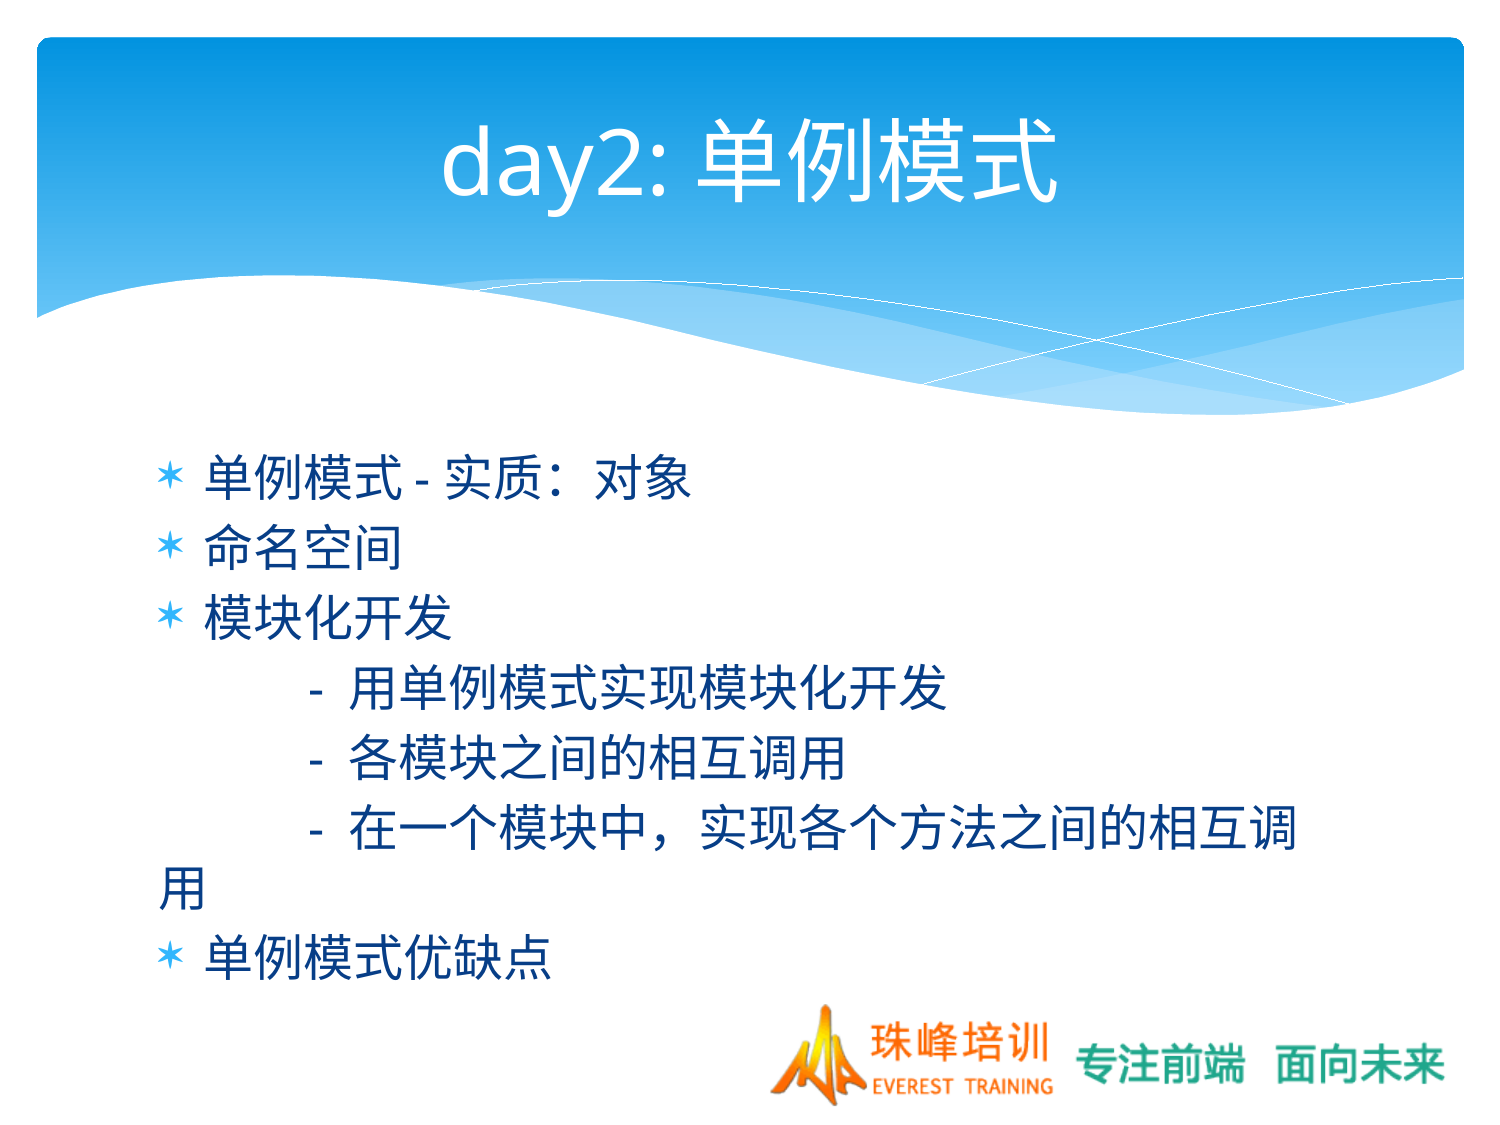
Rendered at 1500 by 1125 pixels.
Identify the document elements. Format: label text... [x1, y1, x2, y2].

list 单例模式-实质：对象 命名空间 模块化开发 - 用单例模式实现模块化开发 - 各模块之间的相互调用 - 在一个模块中，实现各个方法之间的相互调用 单例模式优缺点 [143, 438, 1359, 1005]
picture [761, 1004, 1465, 1108]
title day2:单例模式 [75, 55, 1425, 261]
